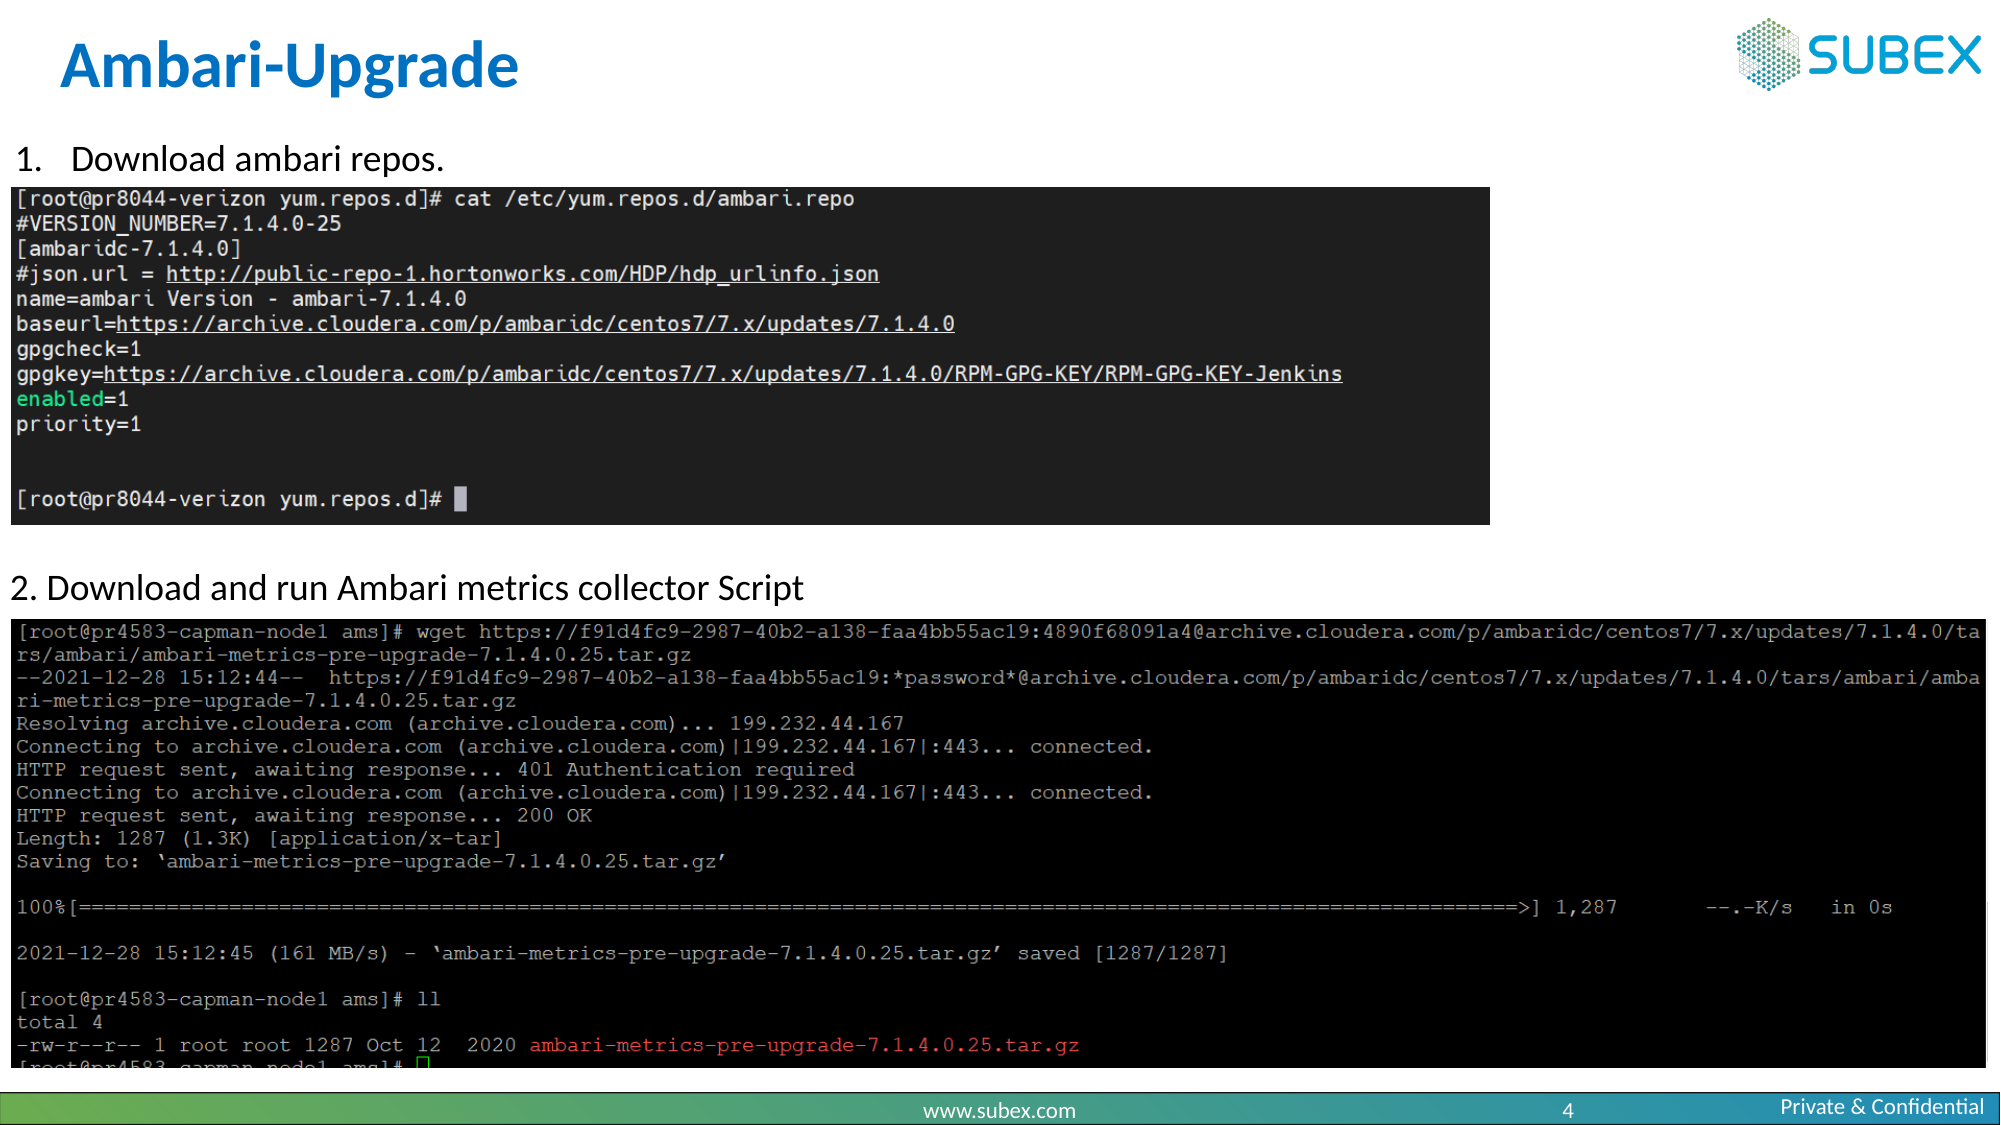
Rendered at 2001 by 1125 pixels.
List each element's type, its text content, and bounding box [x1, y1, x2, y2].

text_box 2. Download and run Ambari metrics collector Script [0, 555, 1000, 616]
footer www.subex.com [662, 1098, 1338, 1120]
text_box Download ambari repos. [0, 126, 1001, 187]
picture [11, 187, 1490, 526]
picture [1970, 41, 1981, 68]
text_box [45, 85, 1700, 137]
title Ambari-Upgrade [45, 22, 1700, 85]
slide_number 4 [1547, 1105, 1998, 1113]
picture [11, 619, 1988, 1068]
picture [1737, 18, 1981, 91]
